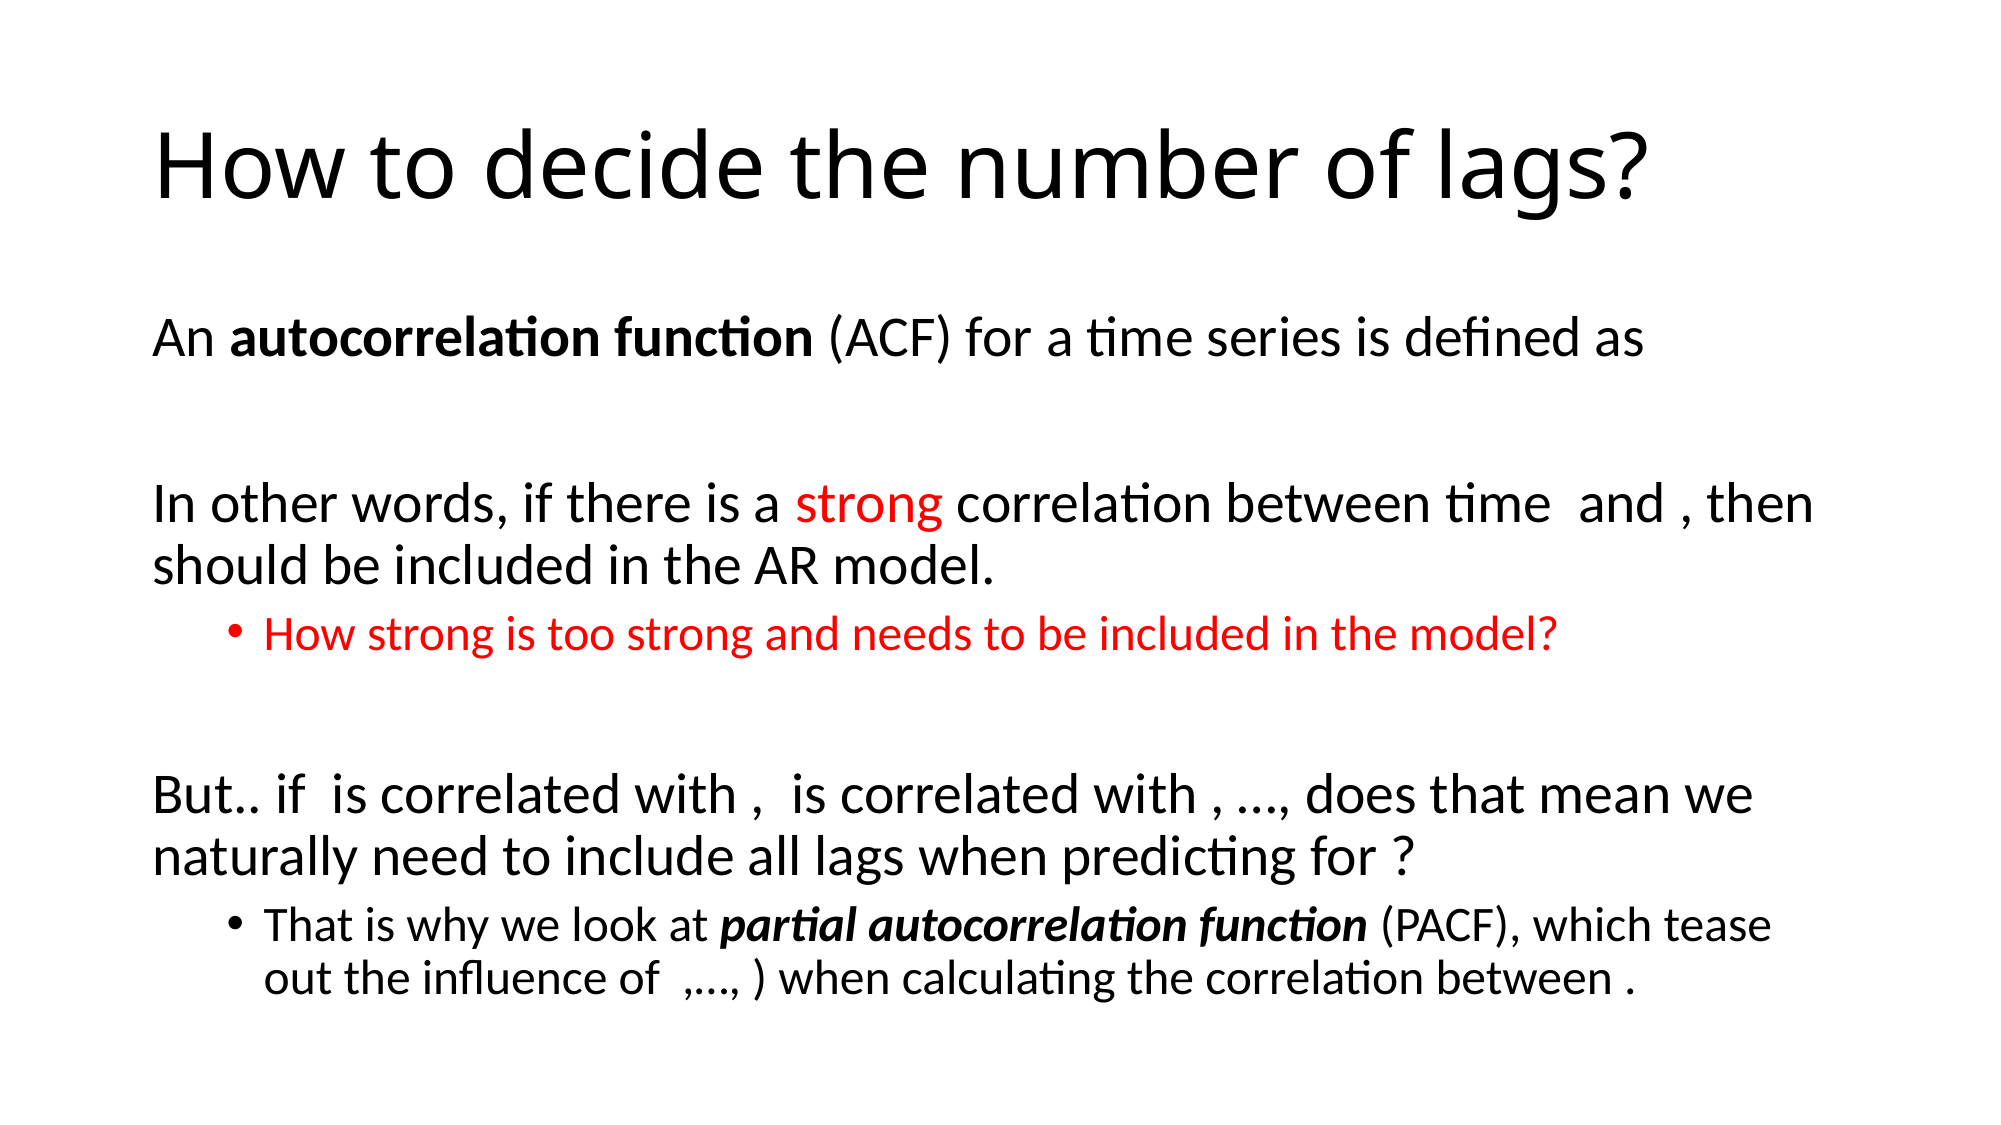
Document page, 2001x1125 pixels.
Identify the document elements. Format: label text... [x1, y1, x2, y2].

title How to decide the number of lags? [137, 59, 1863, 278]
